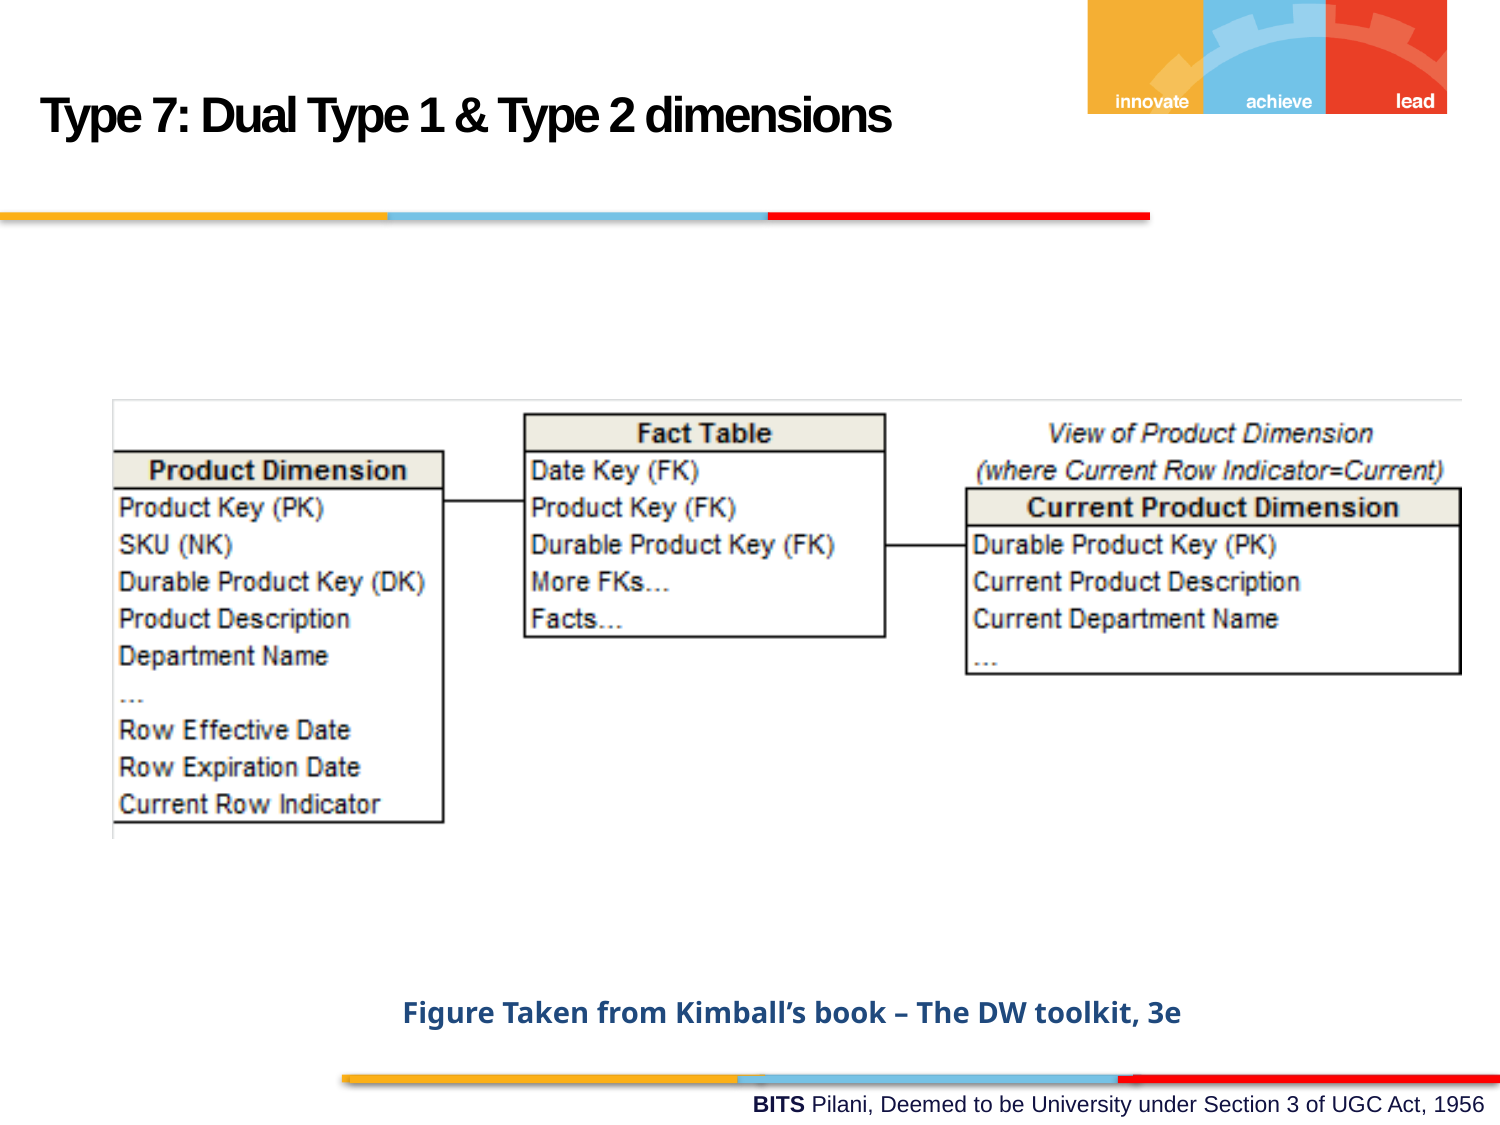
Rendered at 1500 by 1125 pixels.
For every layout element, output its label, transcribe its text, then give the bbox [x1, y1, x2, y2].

title Type 7: Dual Type 1 & Type 2 dimensions [24, 75, 1364, 151]
text_box Figure Taken from Kimball’s book – The DW toolkit, 3e [387, 987, 1225, 1038]
picture [112, 399, 1462, 840]
picture [1087, 0, 1448, 114]
